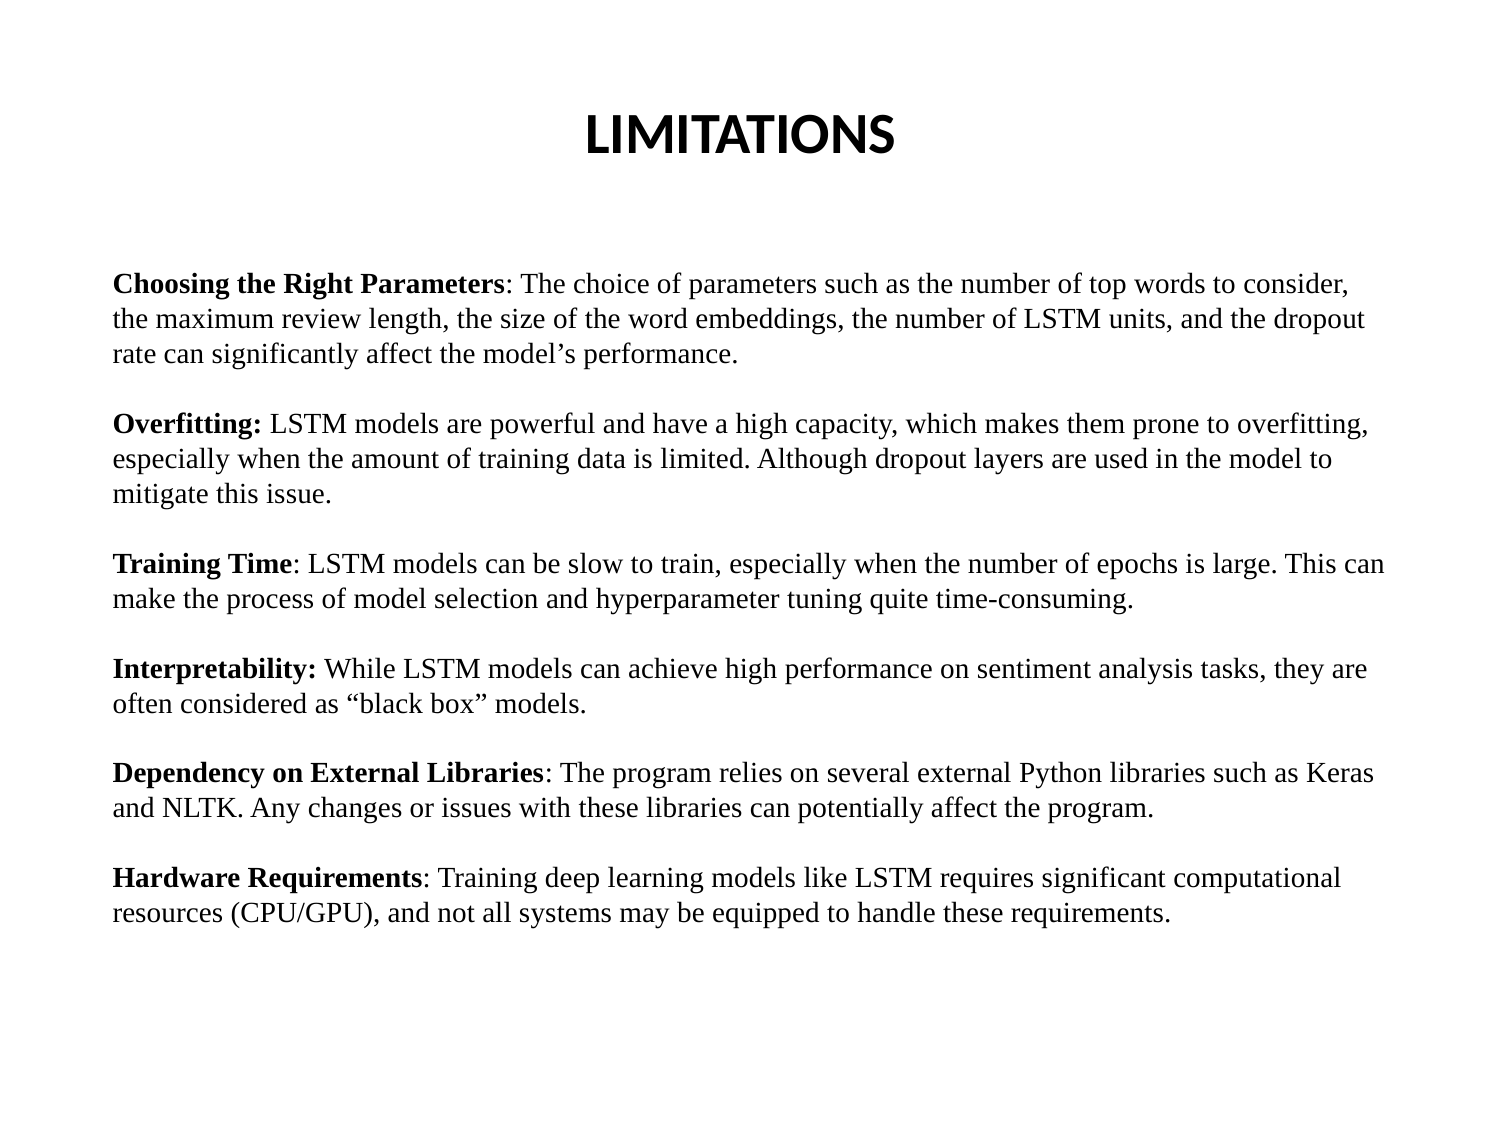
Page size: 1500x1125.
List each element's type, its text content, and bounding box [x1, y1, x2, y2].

text_box LIMITATIONS [570, 87, 930, 173]
title Choosing the Right Parameters: The choice of parameters such as the number of top words to consider, the maximum review length, the size of the word embeddings, the number of LSTM units, and the dropout rate can significantly affect the model’s performance. Overfitting: LSTM models are powerful and have a high capacity, which makes them prone to overfitting, especially when the amount of training data is limited. Although dropout layers are used in the model to mitigate this issue. Training Time: LSTM models can be slow to train, especially when the number of epochs is large. This can make the process of model selection and hyperparameter tuning quite time-consuming. Interpretability: While LSTM models can achieve high performance on sentiment analysis tasks, they are often considered as “black box” models. Dependency on External Libraries: The program relies on several external Python libraries such as Keras and NLTK. Any changes or issues with these libraries can potentially affect the program. Hardware Requirements: Training deep learning models like LSTM requires significant computational resources (CPU/GPU), and not all systems may be equipped to handle these requirements. [112, 264, 1388, 972]
